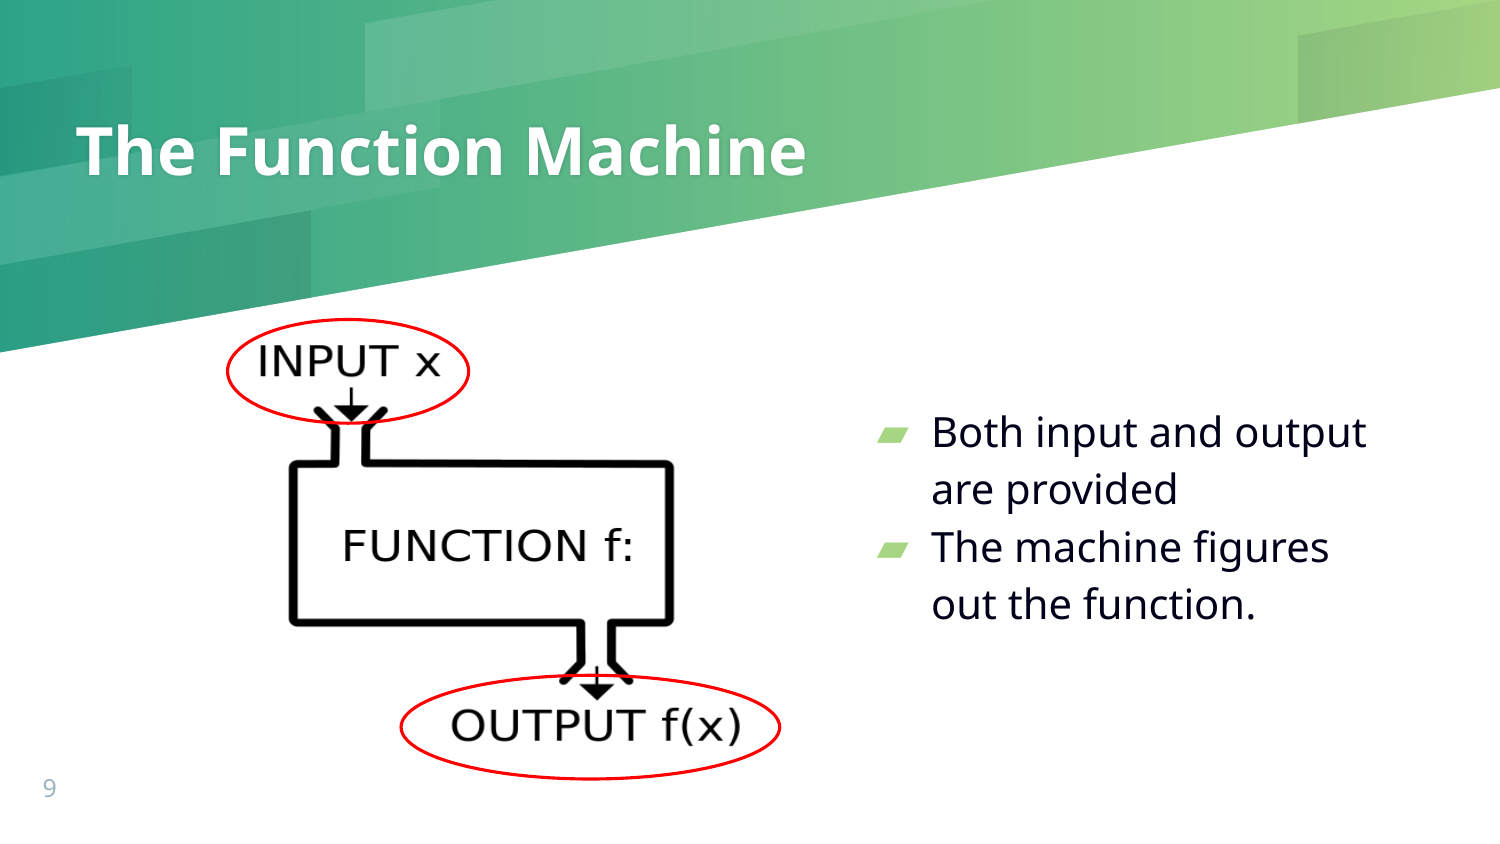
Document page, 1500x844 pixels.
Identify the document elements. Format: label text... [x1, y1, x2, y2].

list Both input and output are provided The machine figures out the function. [856, 397, 1381, 645]
picture [208, 297, 780, 794]
title The Function Machine [75, 0, 975, 298]
slide_number ‹#› [42, 766, 122, 807]
